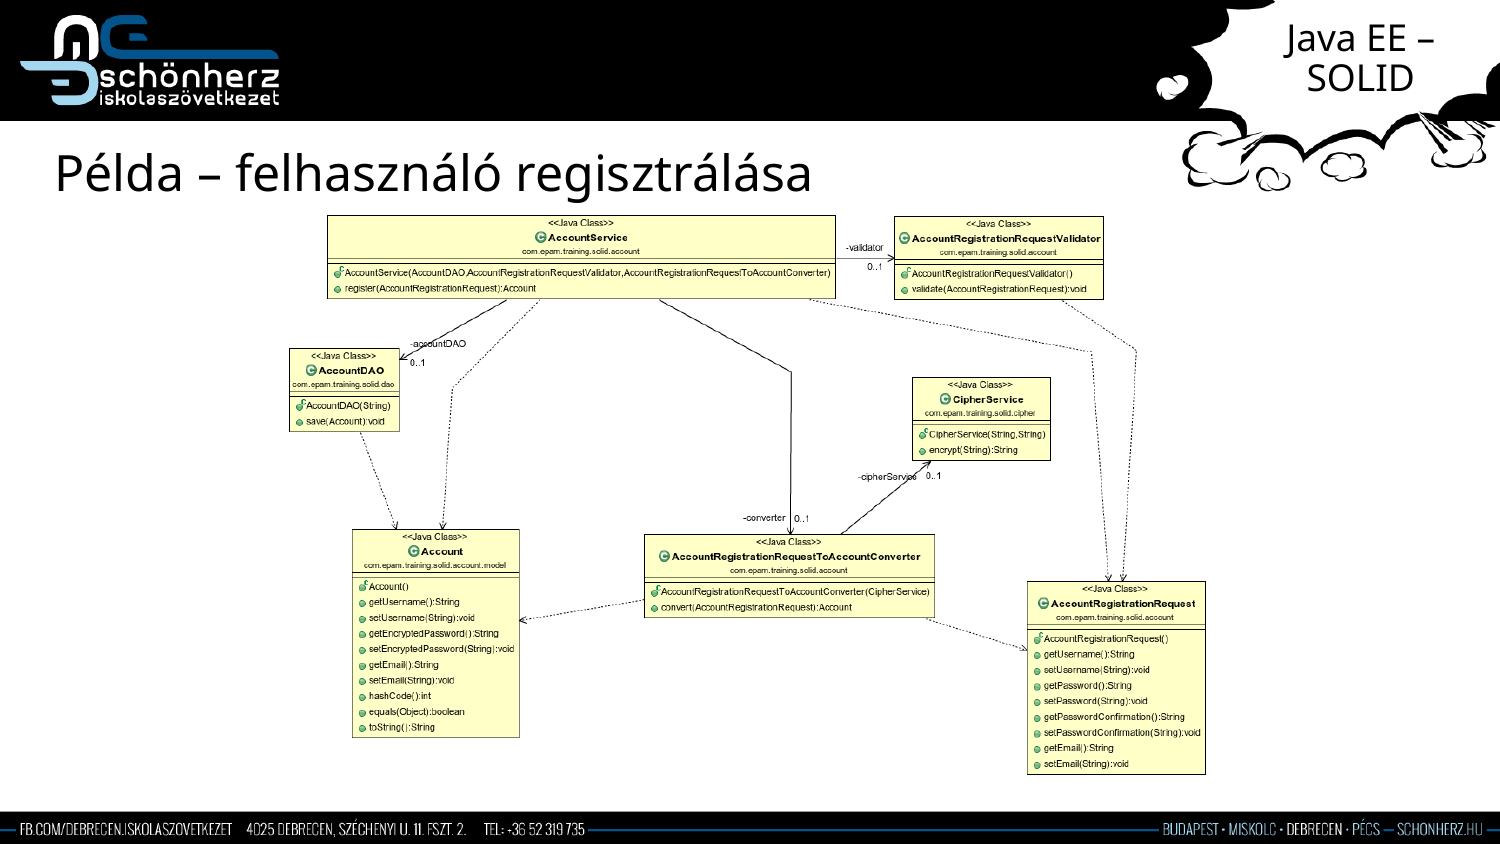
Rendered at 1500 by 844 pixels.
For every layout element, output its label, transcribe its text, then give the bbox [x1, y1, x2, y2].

subtitle Példa – felhasználó regisztrálása [39, 140, 1455, 213]
title Java EE – SOLID [1233, 11, 1488, 107]
picture [0, 0, 1500, 844]
